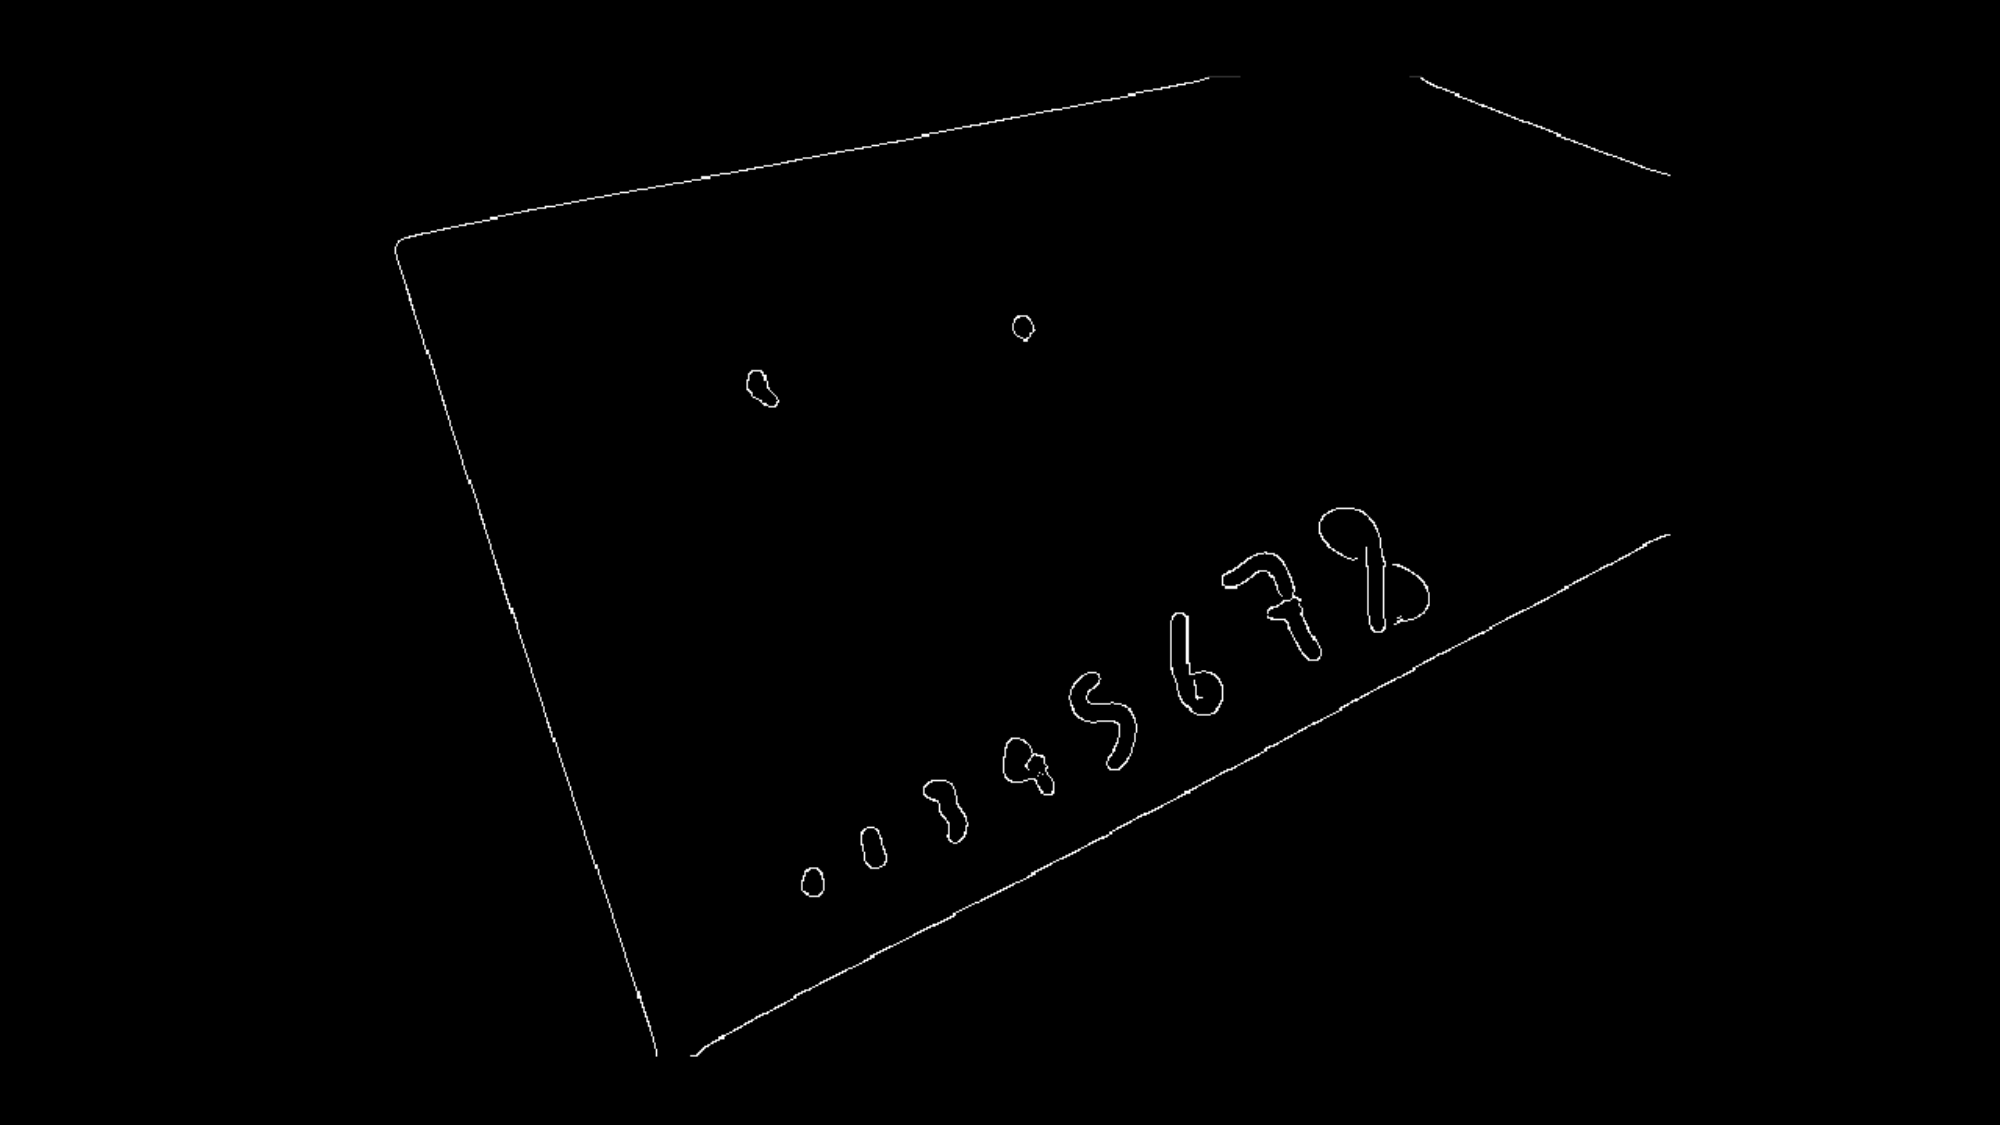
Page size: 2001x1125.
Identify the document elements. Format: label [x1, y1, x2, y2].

picture [312, 44, 1688, 1096]
